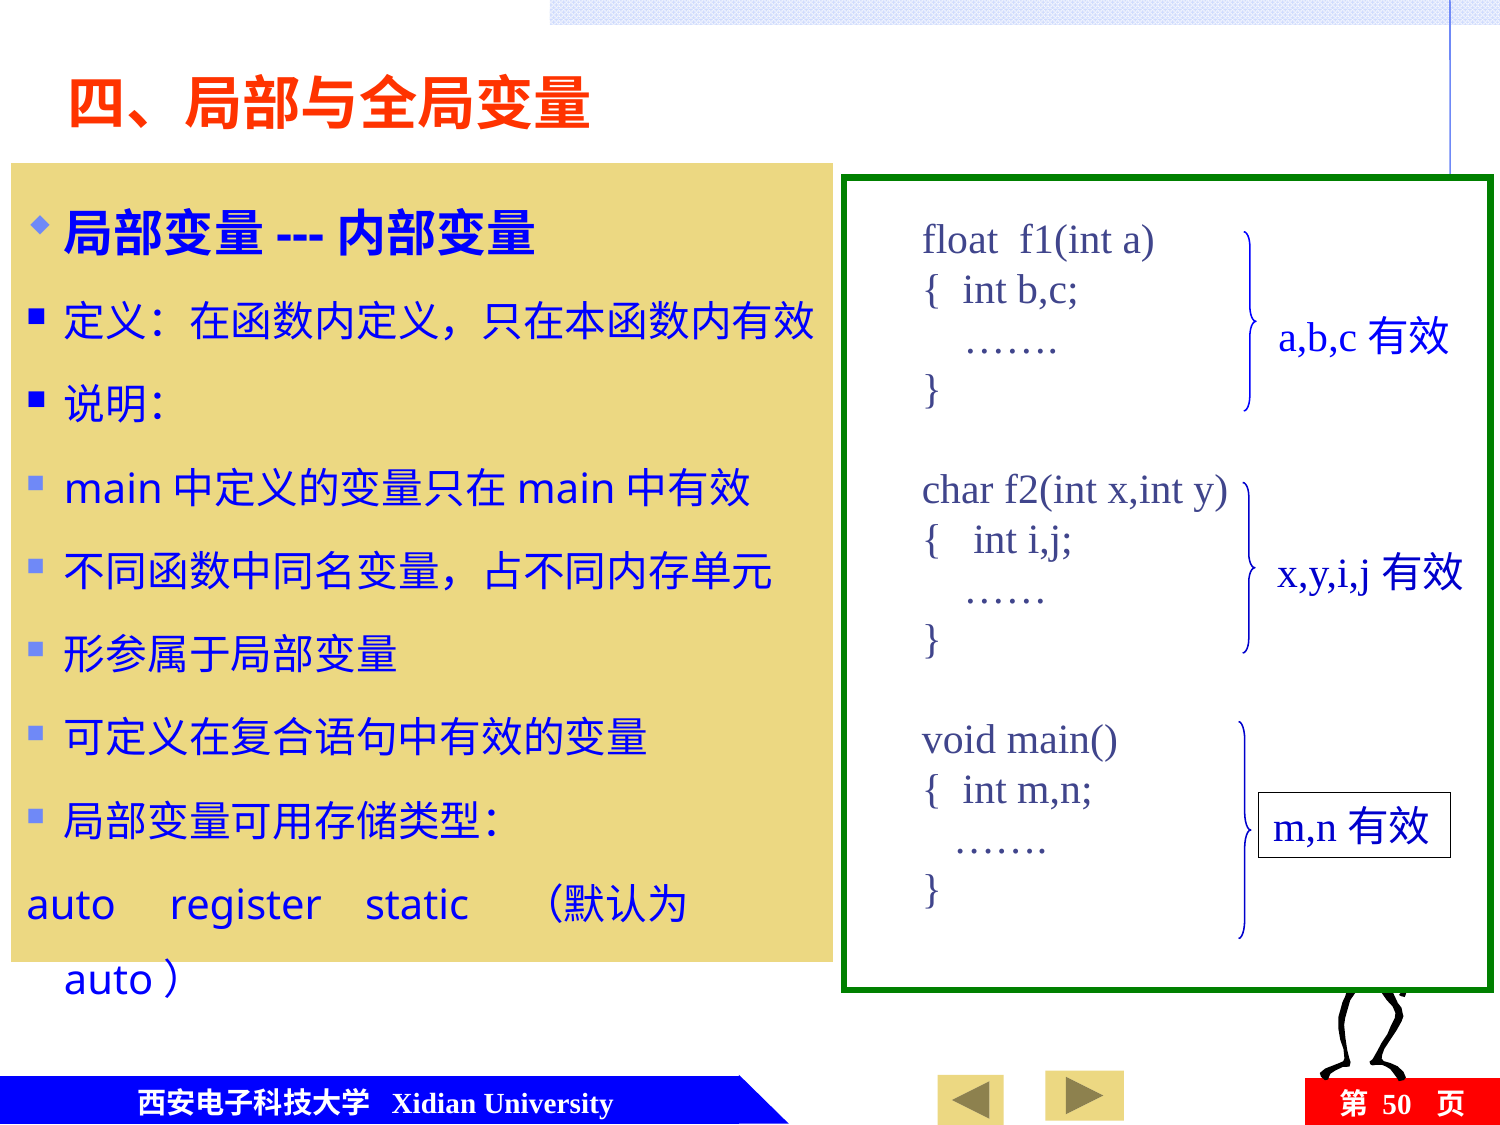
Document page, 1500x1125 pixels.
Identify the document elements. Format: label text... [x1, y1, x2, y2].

picture [549, 0, 1449, 25]
picture [1253, 1020, 1435, 1082]
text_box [843, 177, 1491, 1020]
picture [1451, 0, 1500, 25]
text_box 局部变量---内部变量 定义：在函数内定义，只在本函数内有效 说明： main中定义的变量只在main中有效 不同函数中同名变量，占不同内存单元 形参属于局部变量 可定义在复合语句中有效的变量 局部变量可用存储类型： auto register static （默认为auto） [11, 163, 832, 961]
text_box 四、局部与全局变量 [53, 58, 694, 144]
